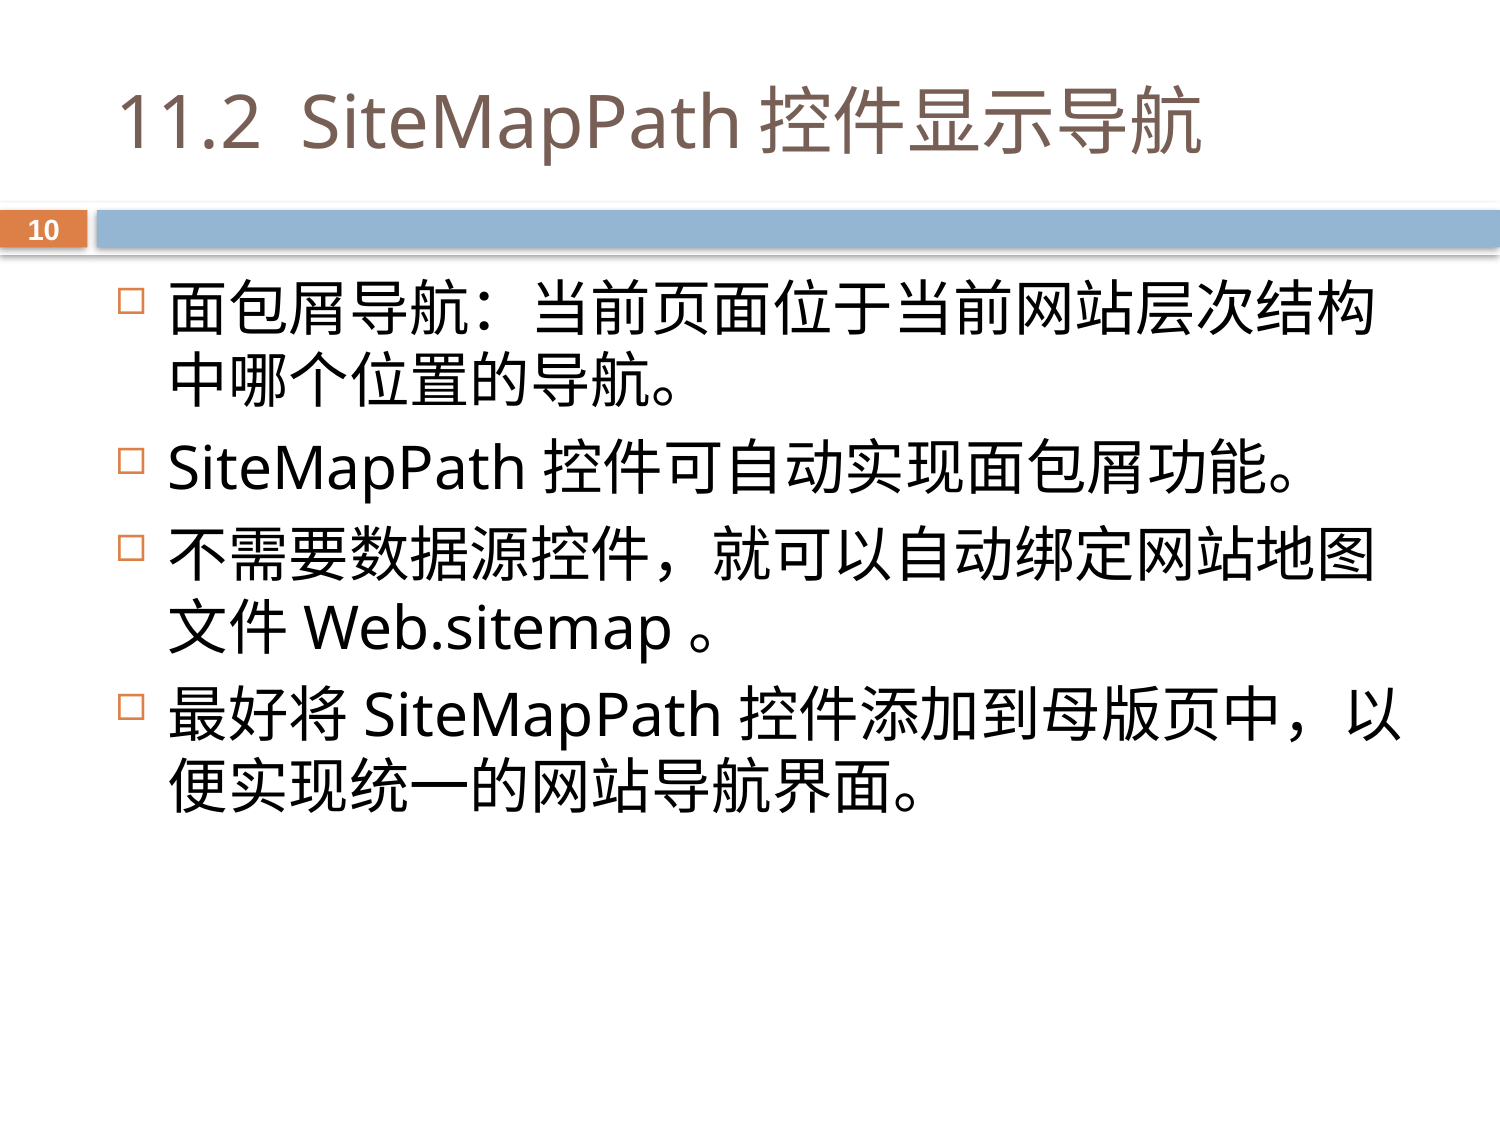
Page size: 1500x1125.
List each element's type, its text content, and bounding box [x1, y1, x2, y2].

title 11.2 SiteMapPath控件显示导航 [100, 37, 1438, 200]
slide_number 10 [0, 208, 88, 249]
list 面包屑导航：当前页面位于当前网站层次结构中哪个位置的导航。 SiteMapPath控件可自动实现面包屑功能。 不需要数据源控件，就可以自动绑定网站地图文件Web.sitemap。 最好将SiteMapPath控件添加到母版页中，以便实现统一的网站导航界面。 [100, 262, 1438, 1000]
